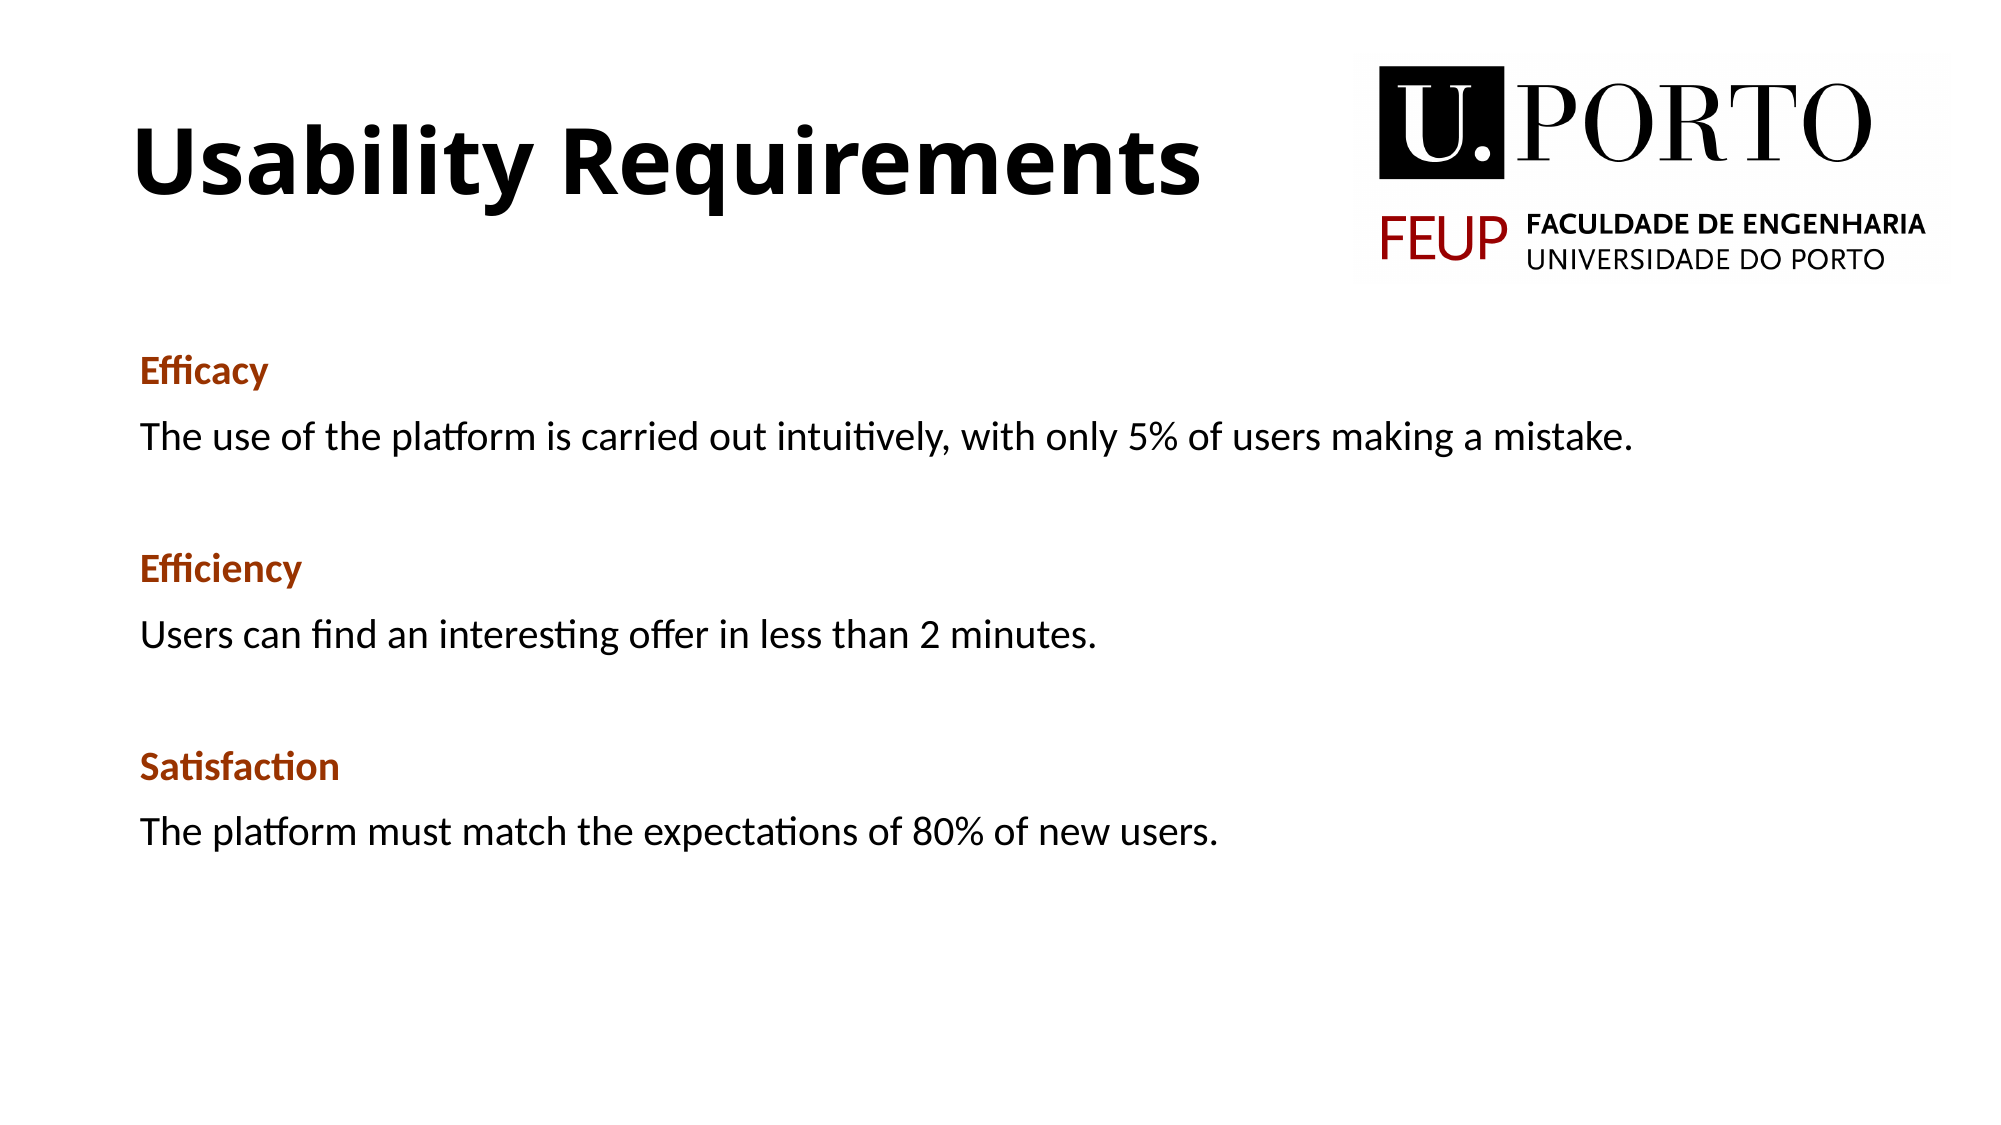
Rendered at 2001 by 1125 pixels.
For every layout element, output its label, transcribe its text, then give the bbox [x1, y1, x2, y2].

text_box Efficacy The use of the platform is carried out intuitively, with only 5% of users making a mistake. Efficiency Users can find an interesting offer in less than 2 minutes. Satisfaction The platform must match the expectations of 80% of new users. [124, 340, 1876, 1072]
picture [1353, 53, 1951, 284]
text_box Usability Requirements [115, 90, 1300, 240]
